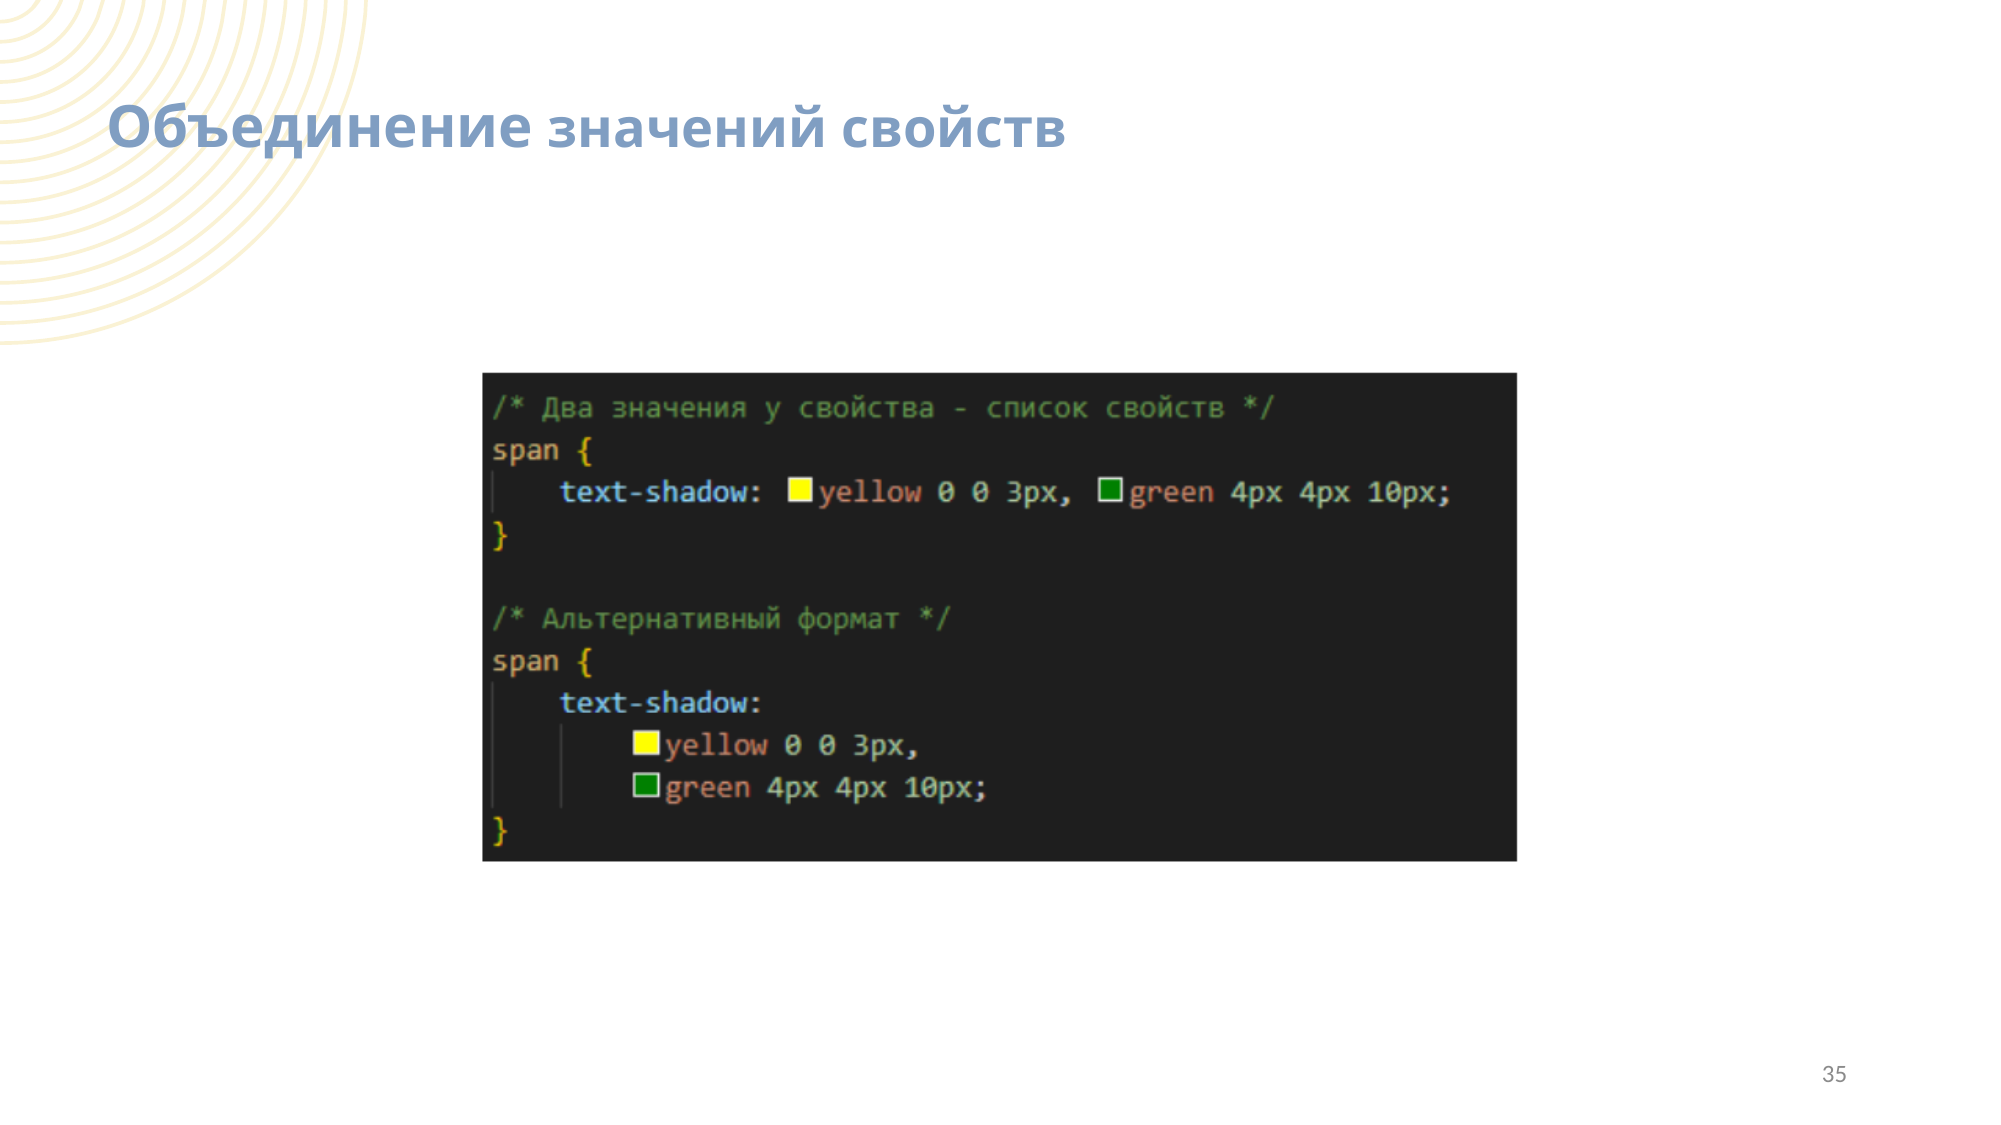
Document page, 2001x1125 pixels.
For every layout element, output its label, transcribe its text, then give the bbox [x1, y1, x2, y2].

slide_number 35 [1412, 1042, 1863, 1103]
picture [478, 370, 1522, 868]
text_box Объединение значений свойств [91, 79, 1817, 170]
